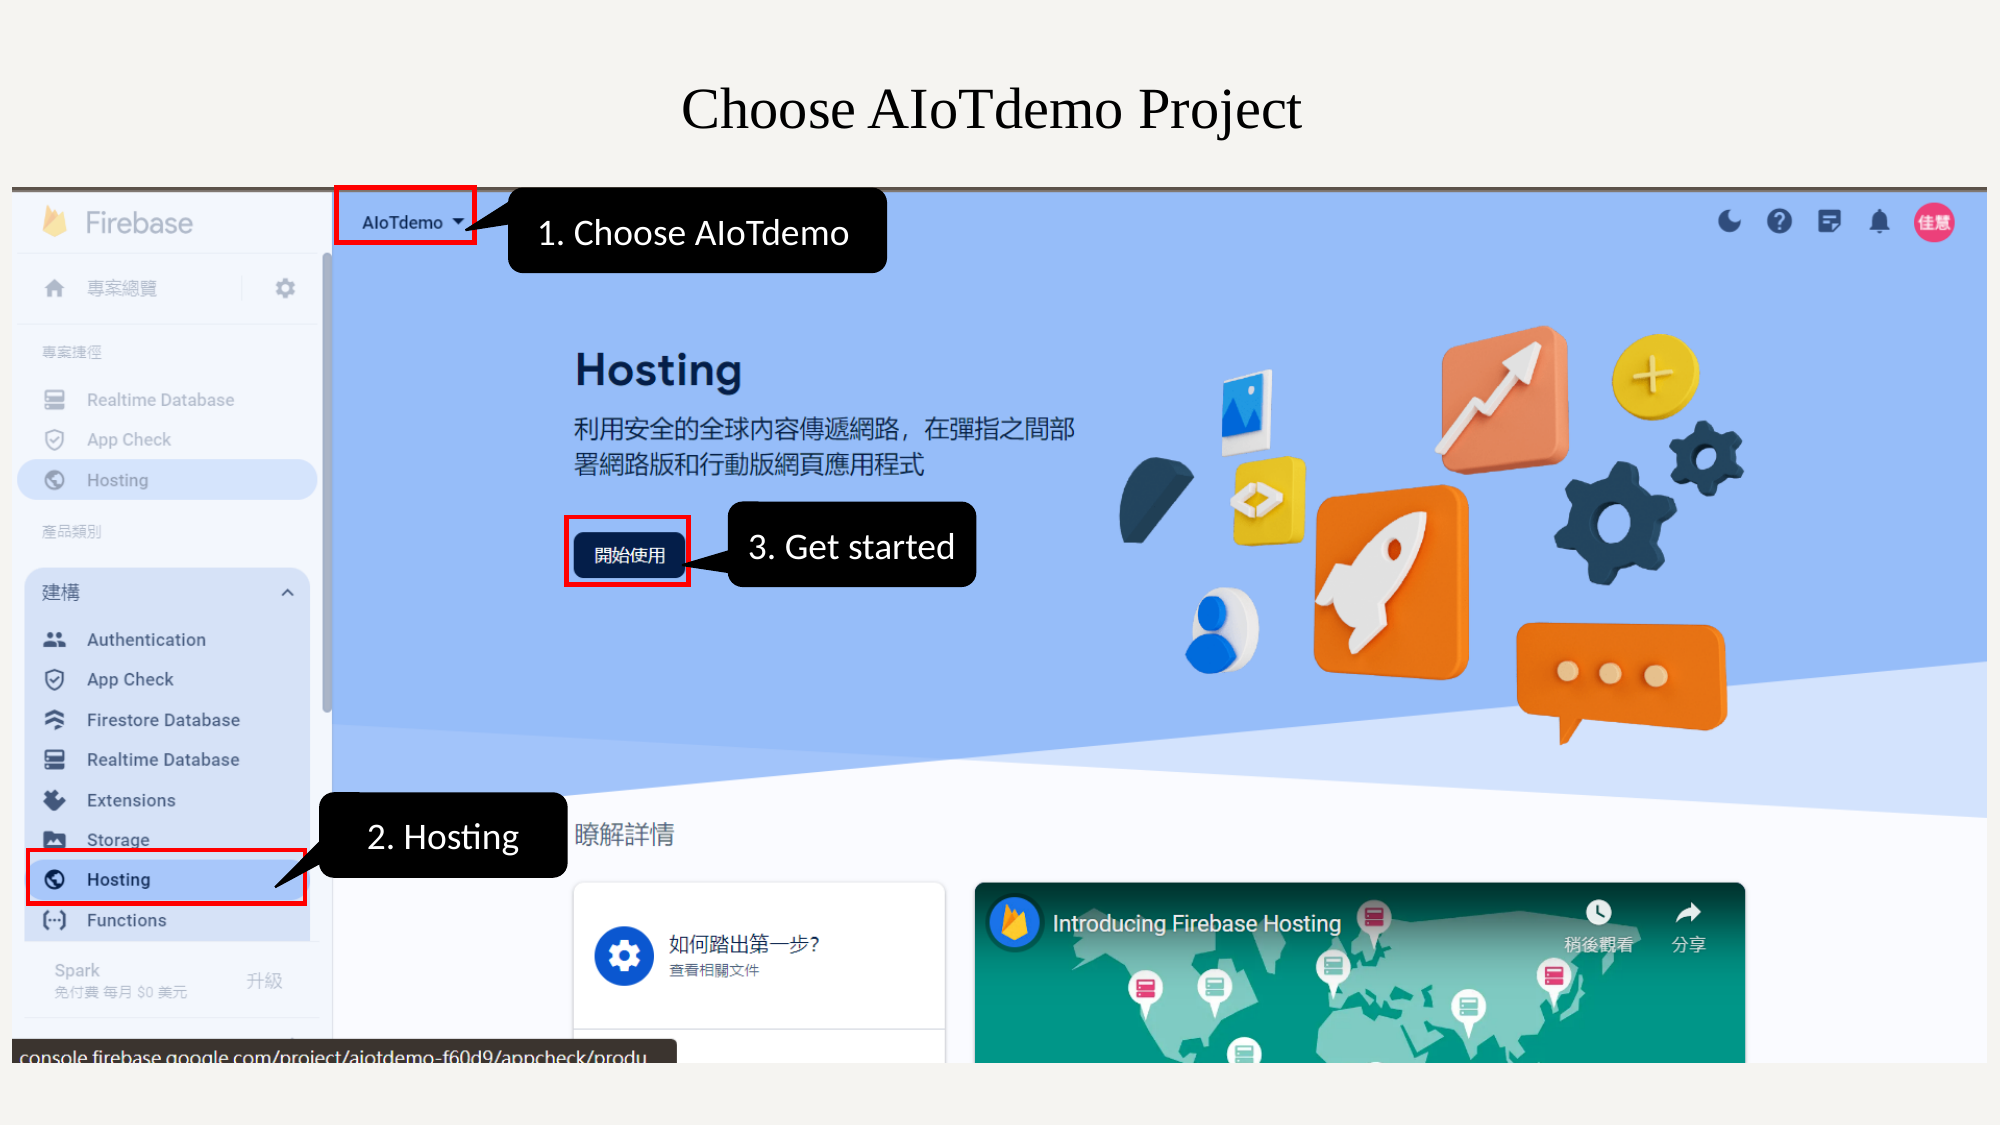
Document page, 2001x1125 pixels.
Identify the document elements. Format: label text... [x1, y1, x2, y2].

text_box Choose AIoTdemo Project [666, 62, 1333, 148]
text_box [0, 0, 2000, 1125]
picture [12, 187, 1988, 1063]
